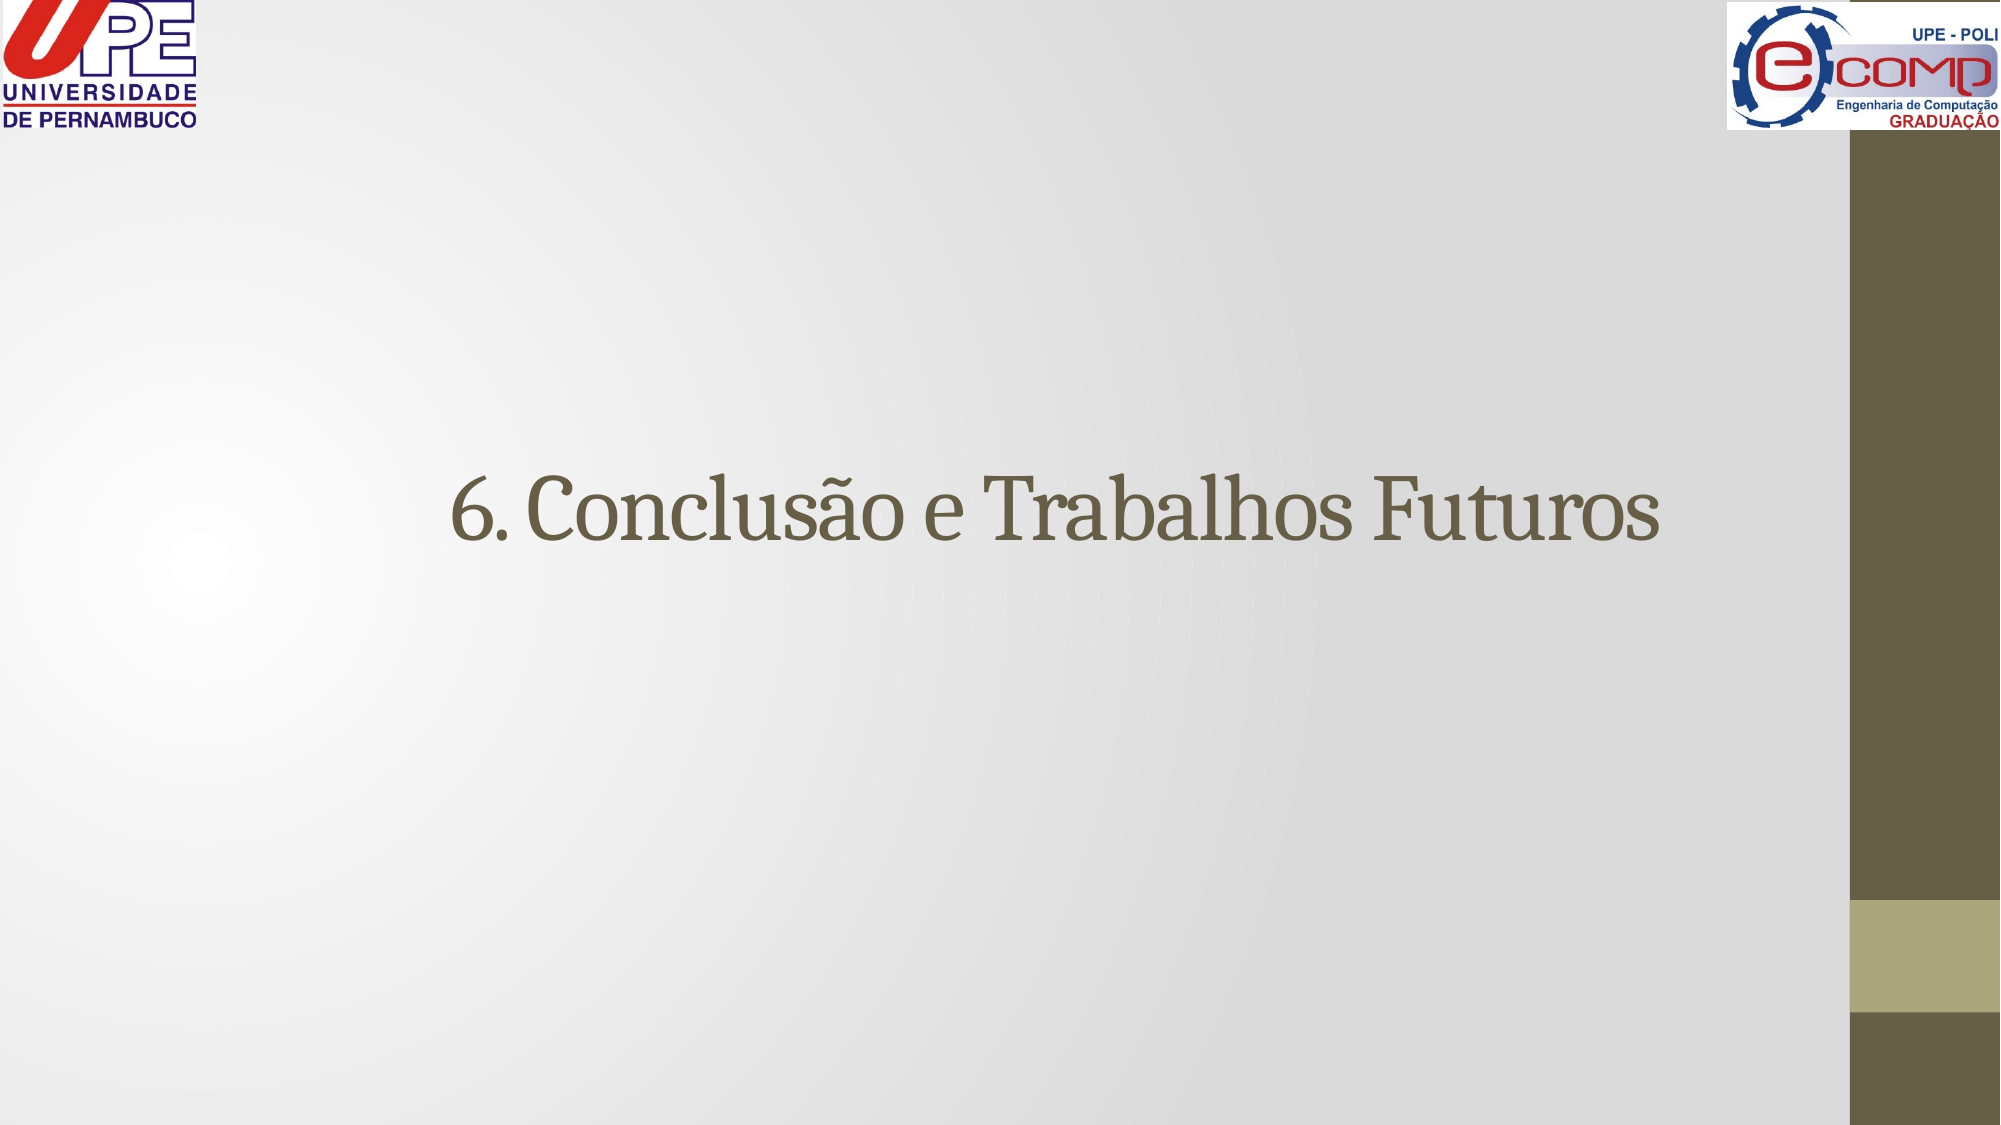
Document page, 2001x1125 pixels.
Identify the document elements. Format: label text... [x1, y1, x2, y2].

title 6. Conclusão e Trabalhos Futuros [193, 393, 1919, 612]
picture [1727, 1, 2000, 131]
picture [3, 0, 197, 128]
